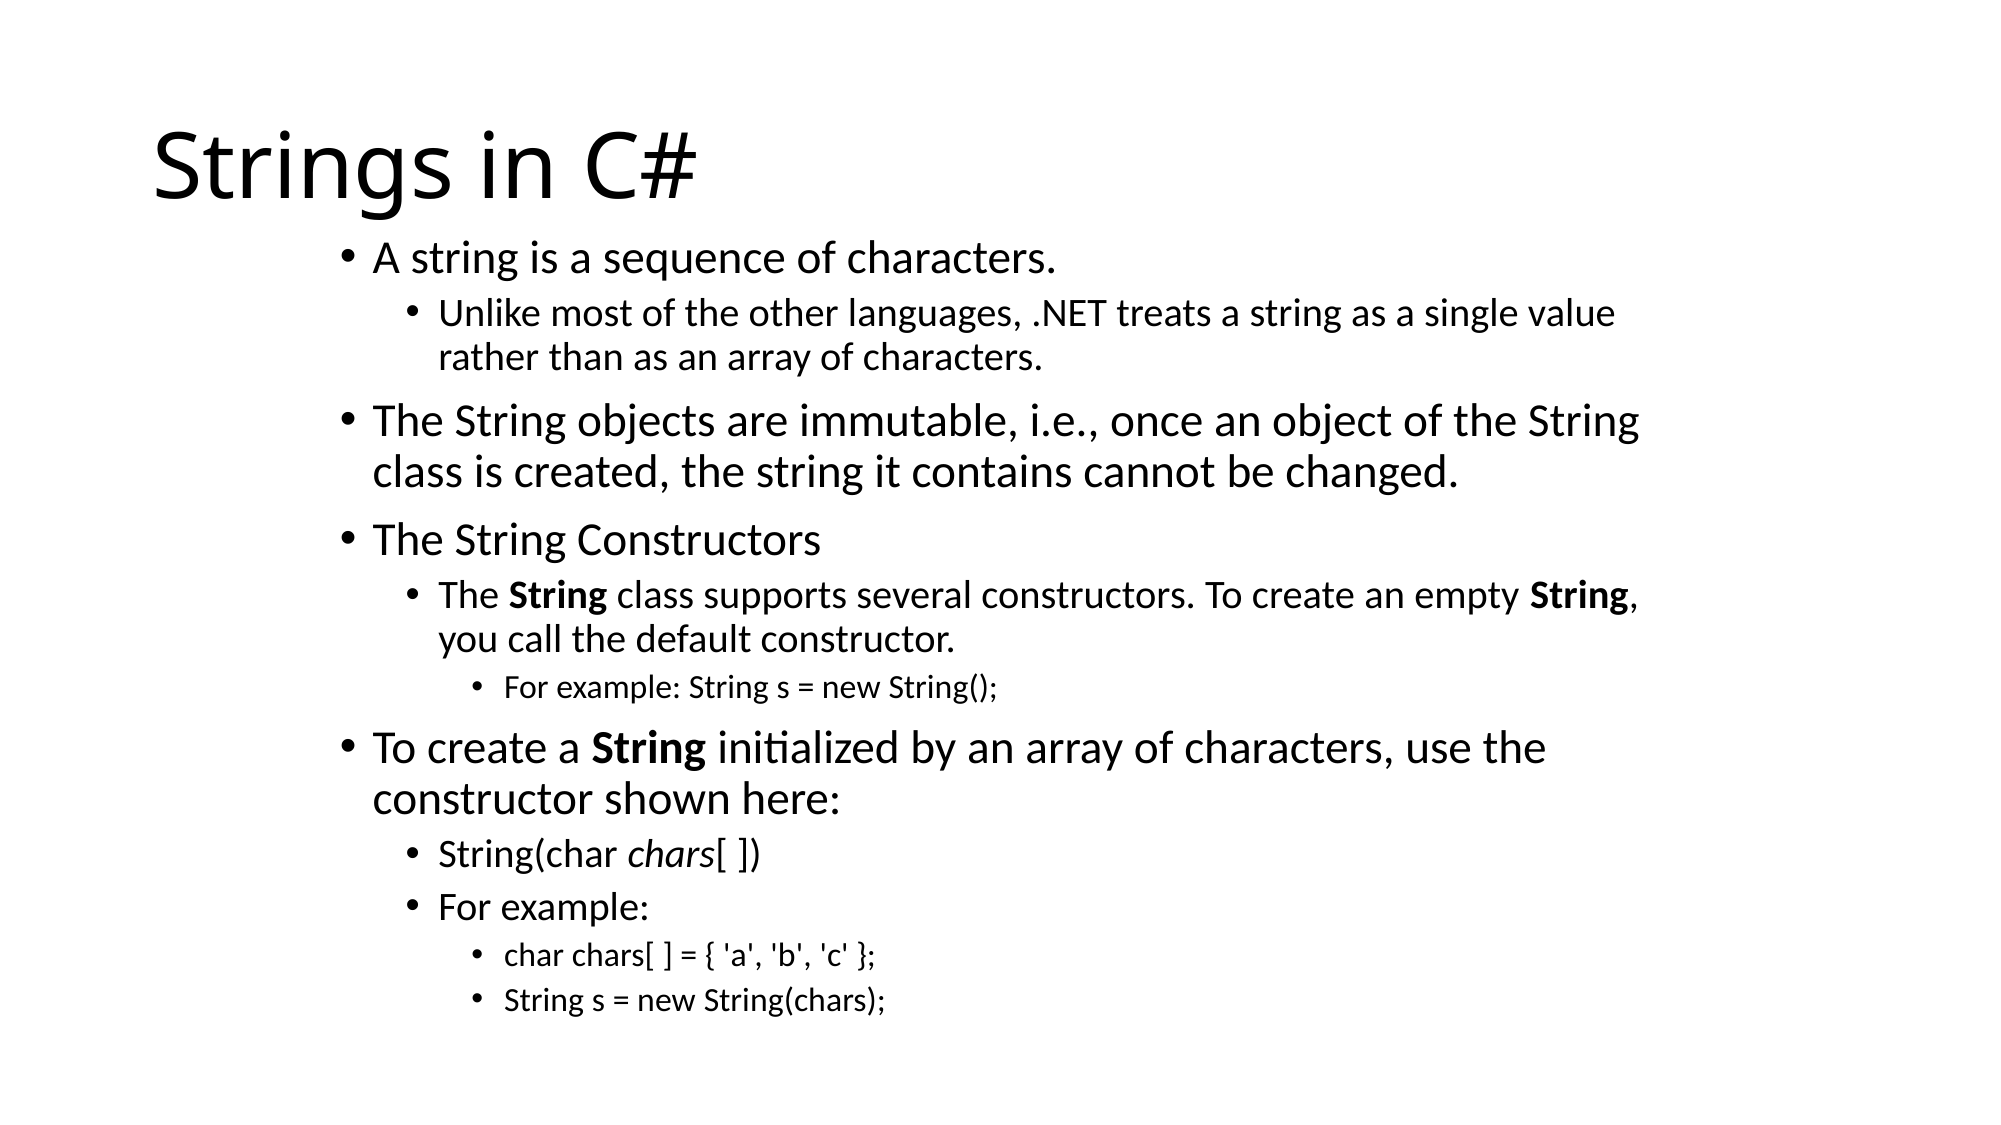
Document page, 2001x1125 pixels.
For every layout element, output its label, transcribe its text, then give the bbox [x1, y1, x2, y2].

title Strings in C# [137, 59, 1863, 278]
list A string is a sequence of characters. Unlike most of the other languages, .NET treats a string as a single value rather than as an array of characters. The String objects are immutable, i.e., once an object of the String class is created, the string it contains cannot be changed. The String Constructors The String class supports several constructors. To create an empty String, you call the default constructor. For example: String s = new String(); To create a String initialized by an array of characters, use the constructor shown here: String(char chars[ ]) For example: char chars[ ] = { 'a', 'b', 'c' }; String s = new String(chars); [324, 278, 1675, 1038]
